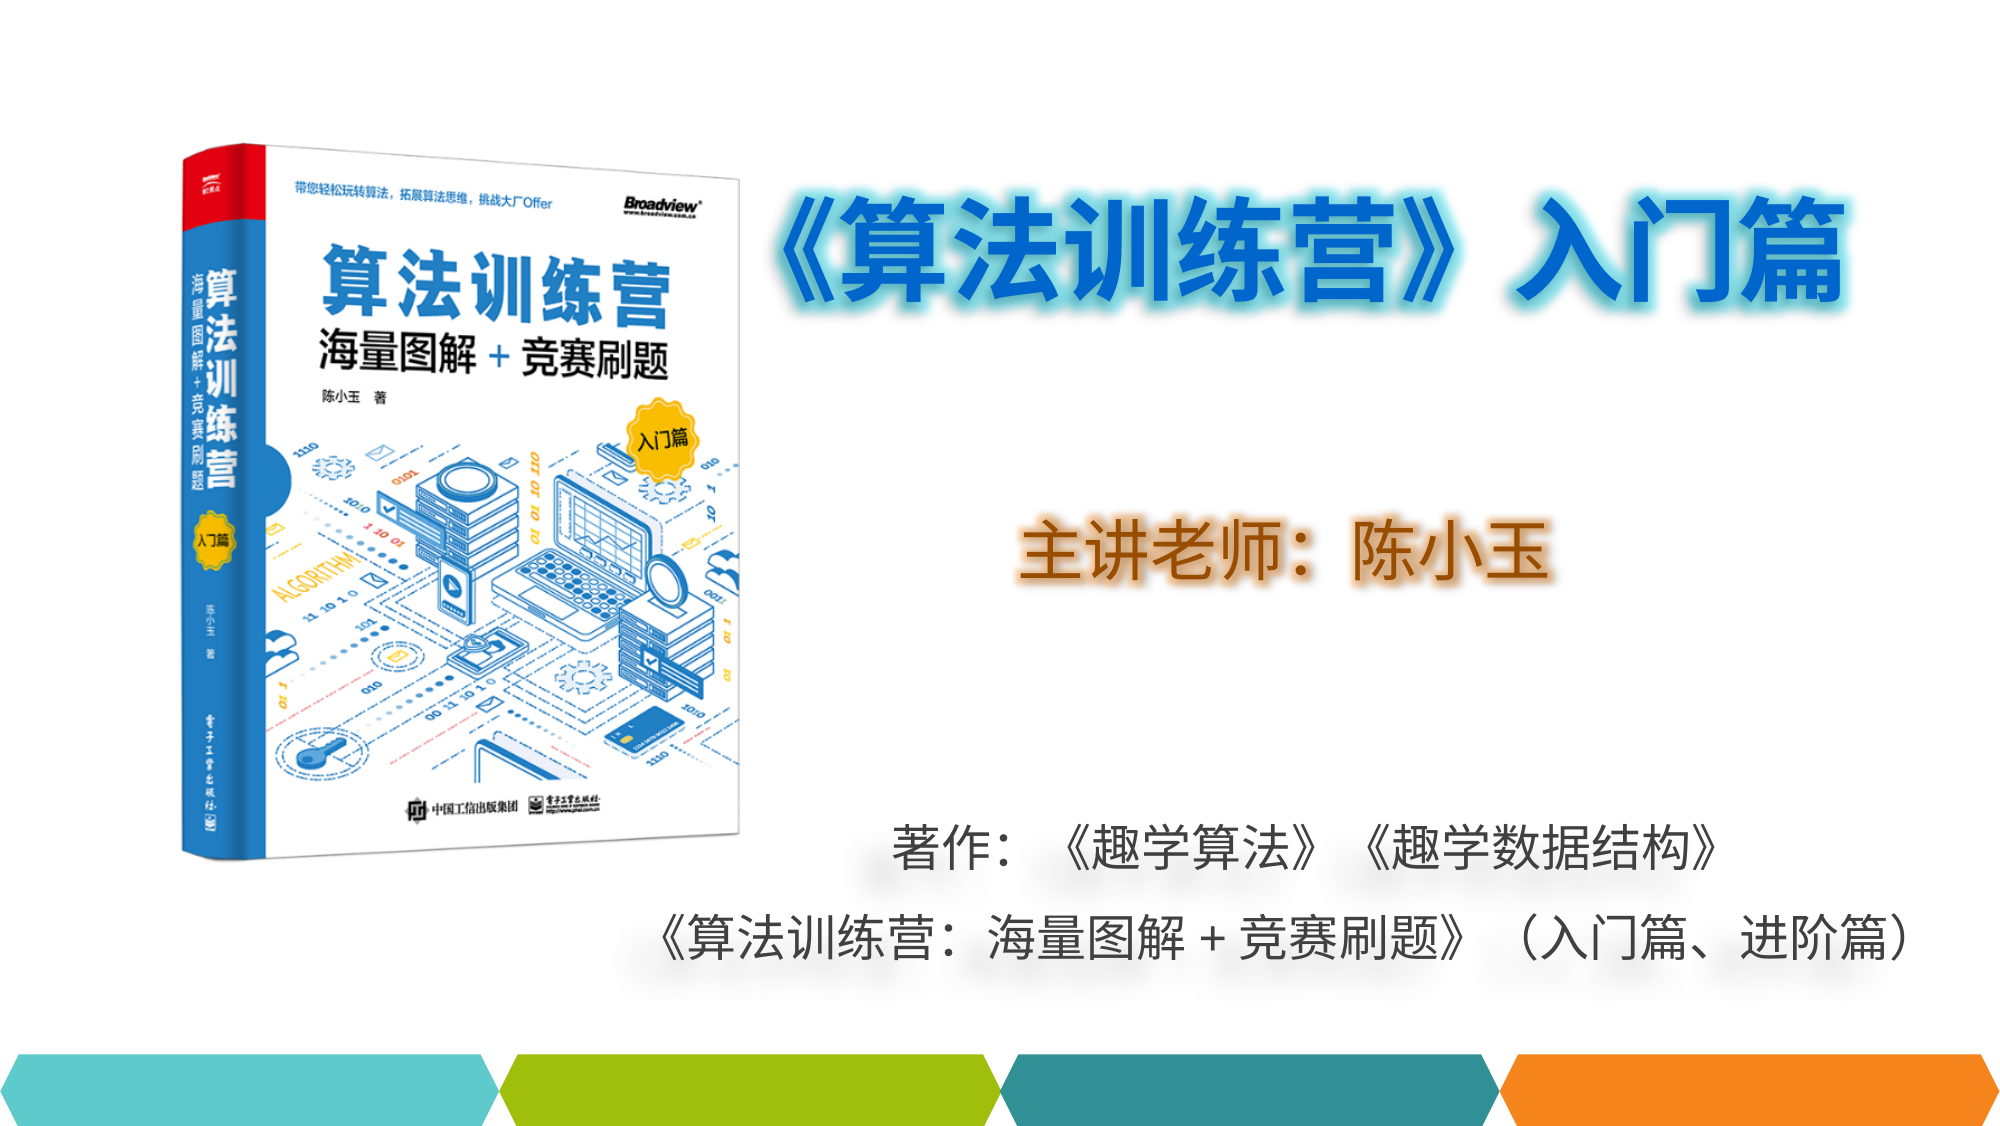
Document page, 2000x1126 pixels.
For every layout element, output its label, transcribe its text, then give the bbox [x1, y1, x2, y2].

text_box 著作：《趣学算法》《趣学数据结构》 《算法训练营：海量图解+竞赛刷题》（入门篇、进阶篇） [621, 779, 1954, 974]
picture [125, 133, 783, 878]
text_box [0, 1053, 2000, 1126]
text_box 主讲老师：陈小玉 [1005, 504, 1564, 593]
